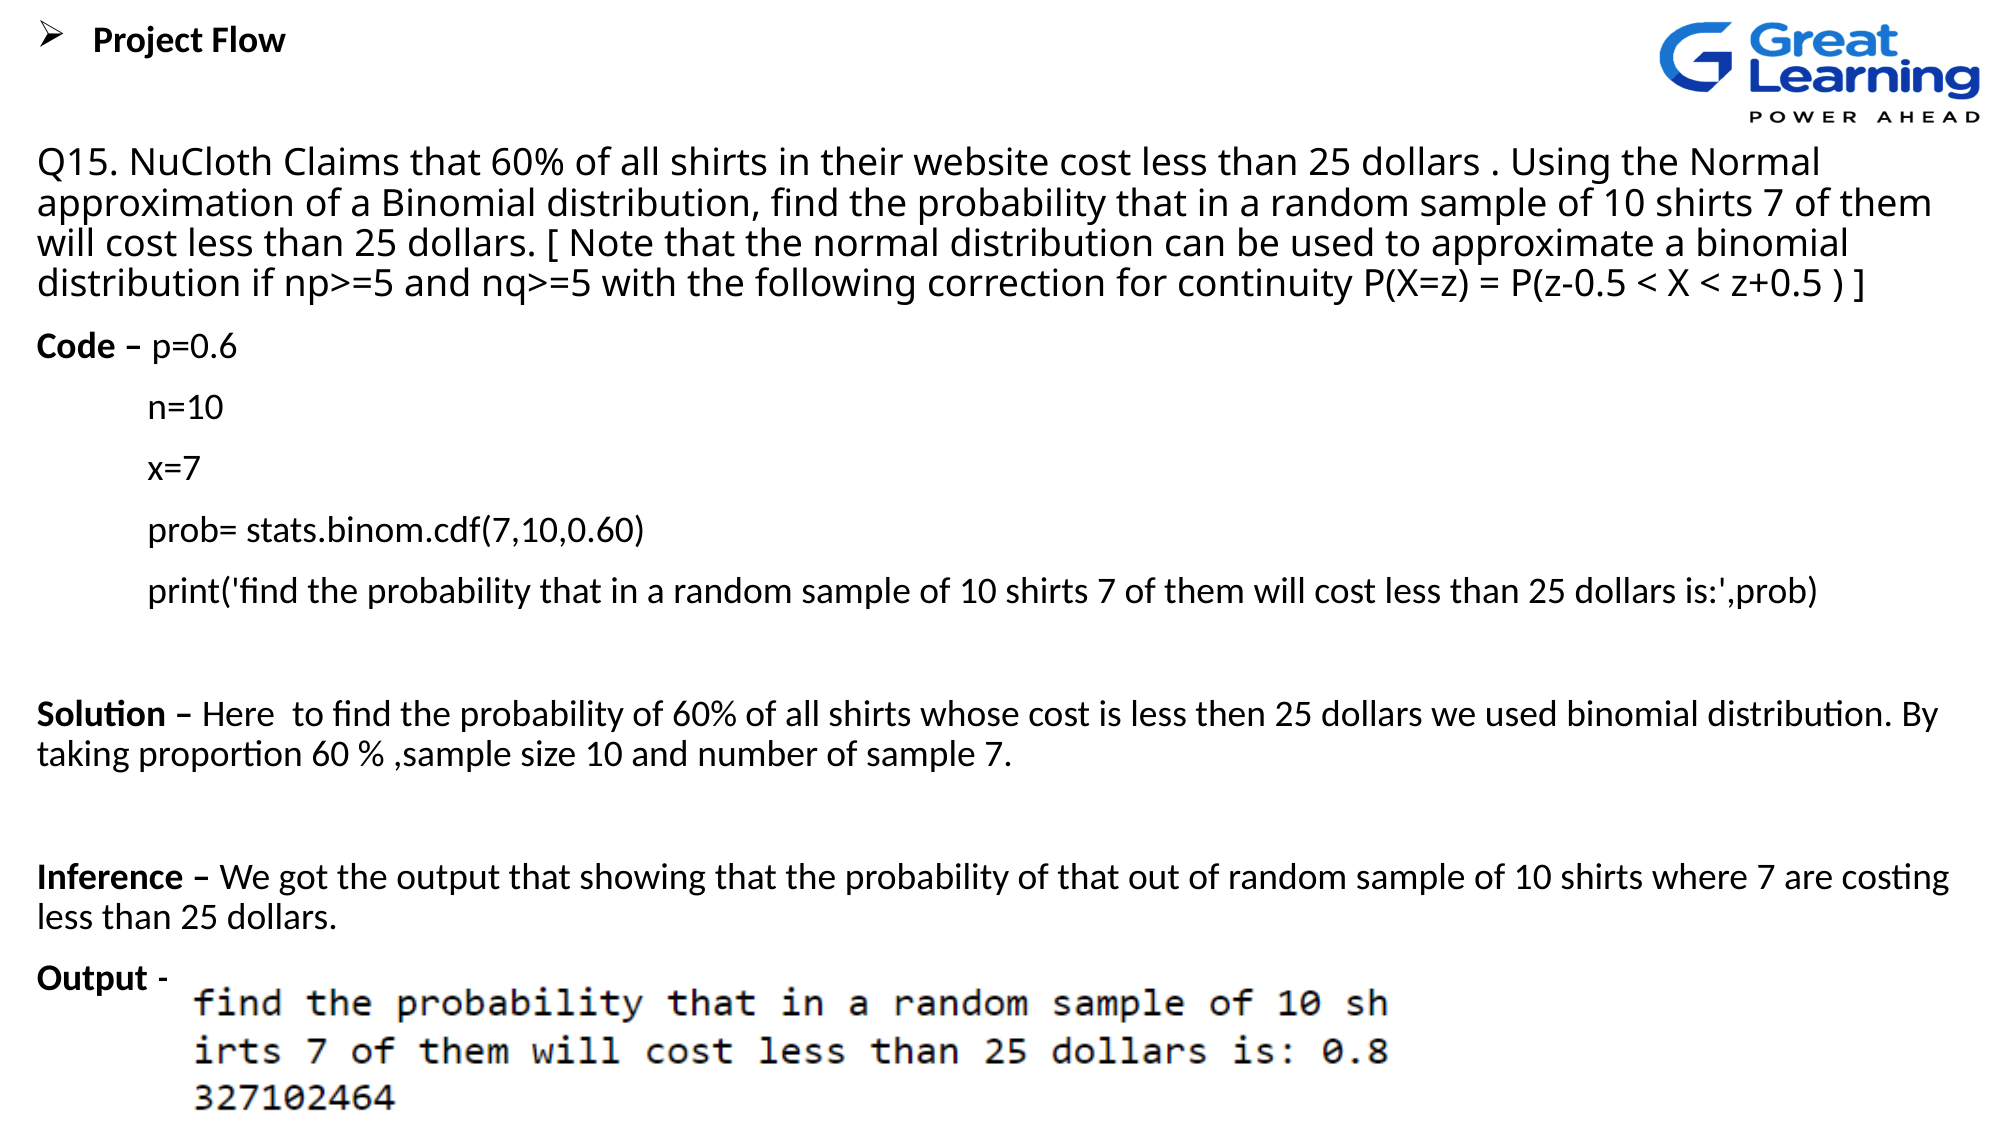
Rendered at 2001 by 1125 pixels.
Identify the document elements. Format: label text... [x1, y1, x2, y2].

picture [167, 973, 1429, 1112]
picture [1657, 21, 1981, 124]
subtitle Project Flow Q15. NuCloth Claims that 60% of all shirts in their website cost less than 25 dollars . Using the Normal approximation of a Binomial distribution, find the probability that in a random sample of 10 shirts 7 of them will cost less than 25 dollars. [ Note that the normal distribution can be used to approximate a binomial distribution if np>=5 and nq>=5 with the following correction for continuity P(X=z) = P(z-0.5 < X < z+0.5 ) ] Code – p=0.6 n=10 x=7 prob= stats.binom.cdf(7,10,0.60) print('find the probability that in a random sample of 10 shirts 7 of them will cost less than 25 dollars is:',prob) Solution – Here to find the probability of 60% of all shirts whose cost is less then 25 dollars we used binomial distribution. By taking proportion 60 % ,sample size 10 and number of sample 7. Inference – We got the output that showing that the probability of that out of random sample of 10 shirts where 7 are costing less than 25 dollars. Output – [21, 13, 1980, 1112]
